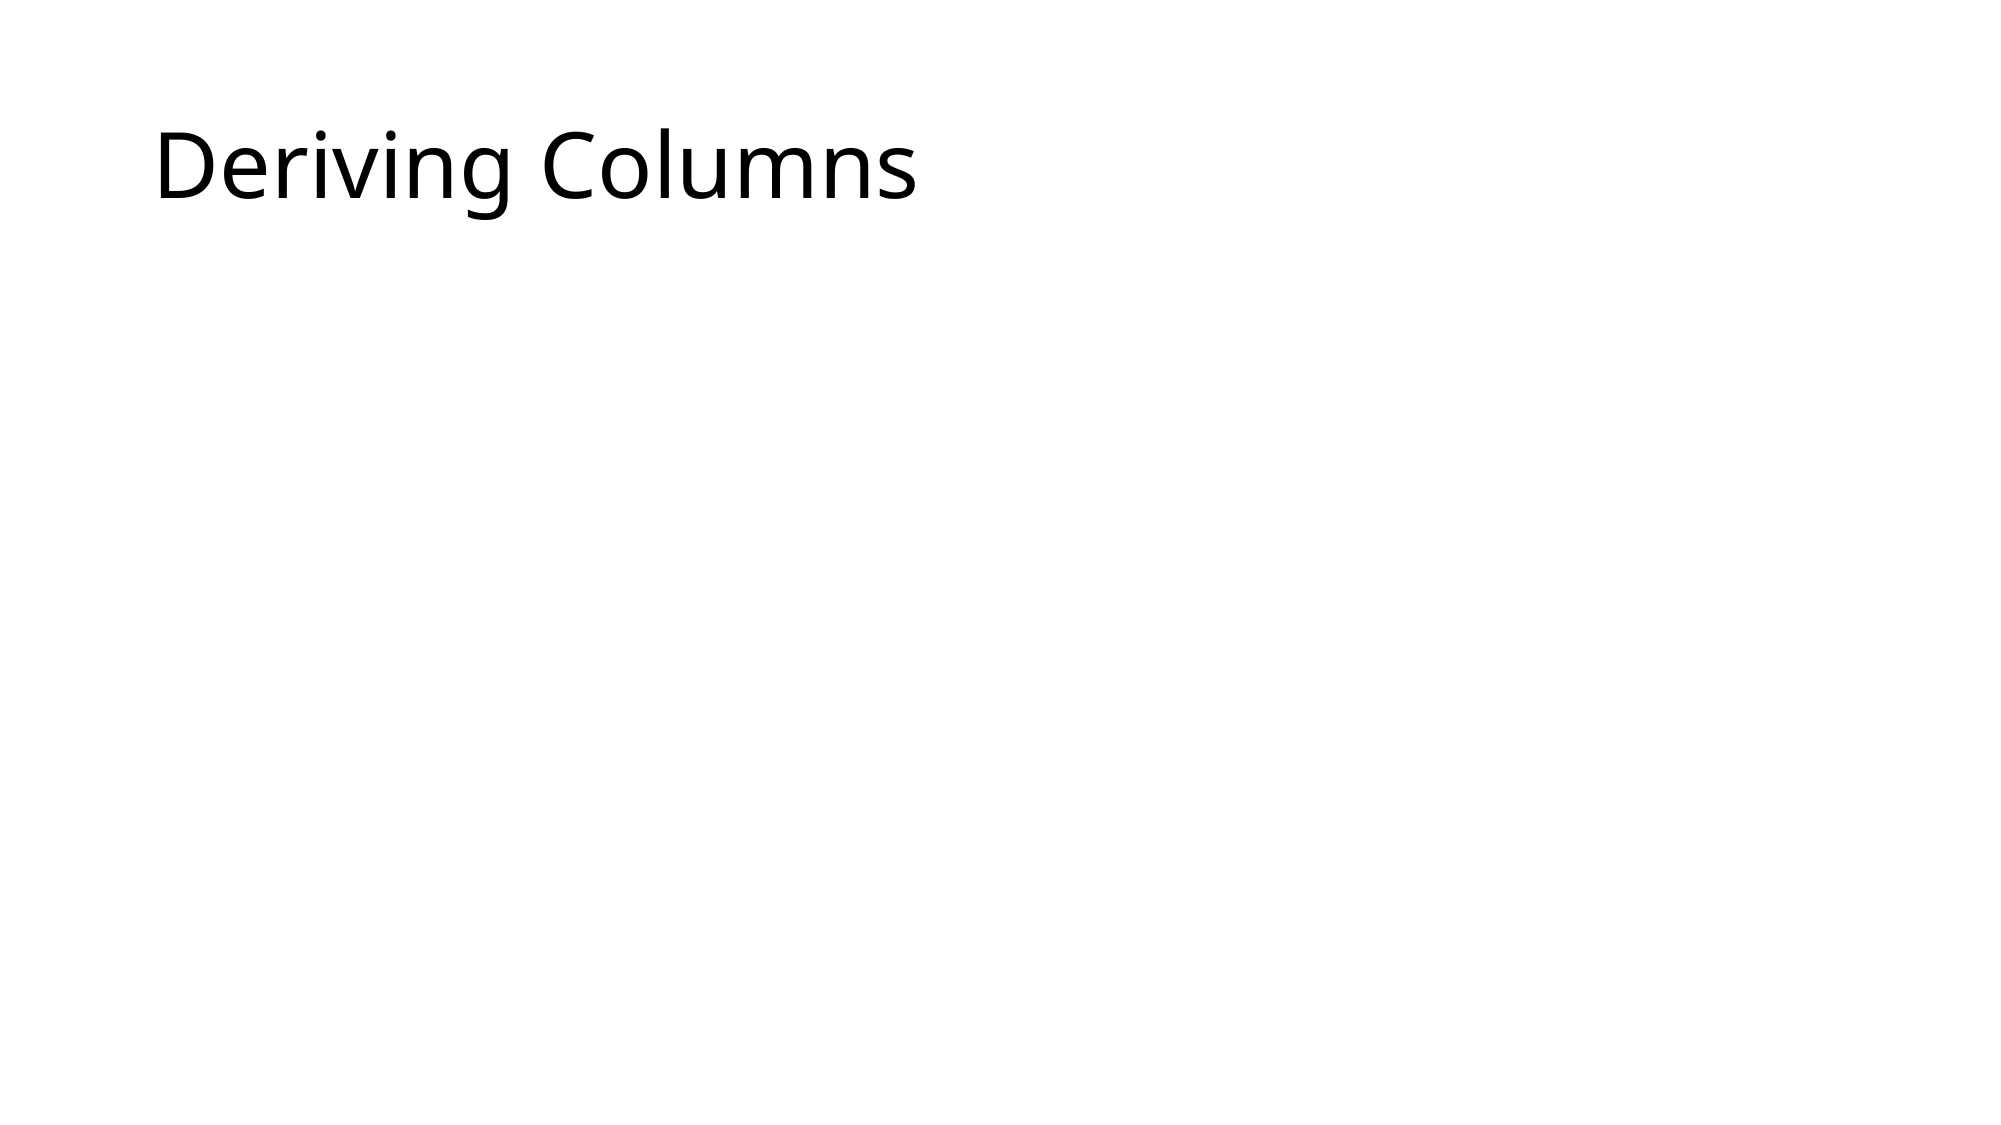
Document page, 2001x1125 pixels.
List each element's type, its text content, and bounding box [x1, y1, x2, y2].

title Deriving Columns [137, 59, 1863, 278]
